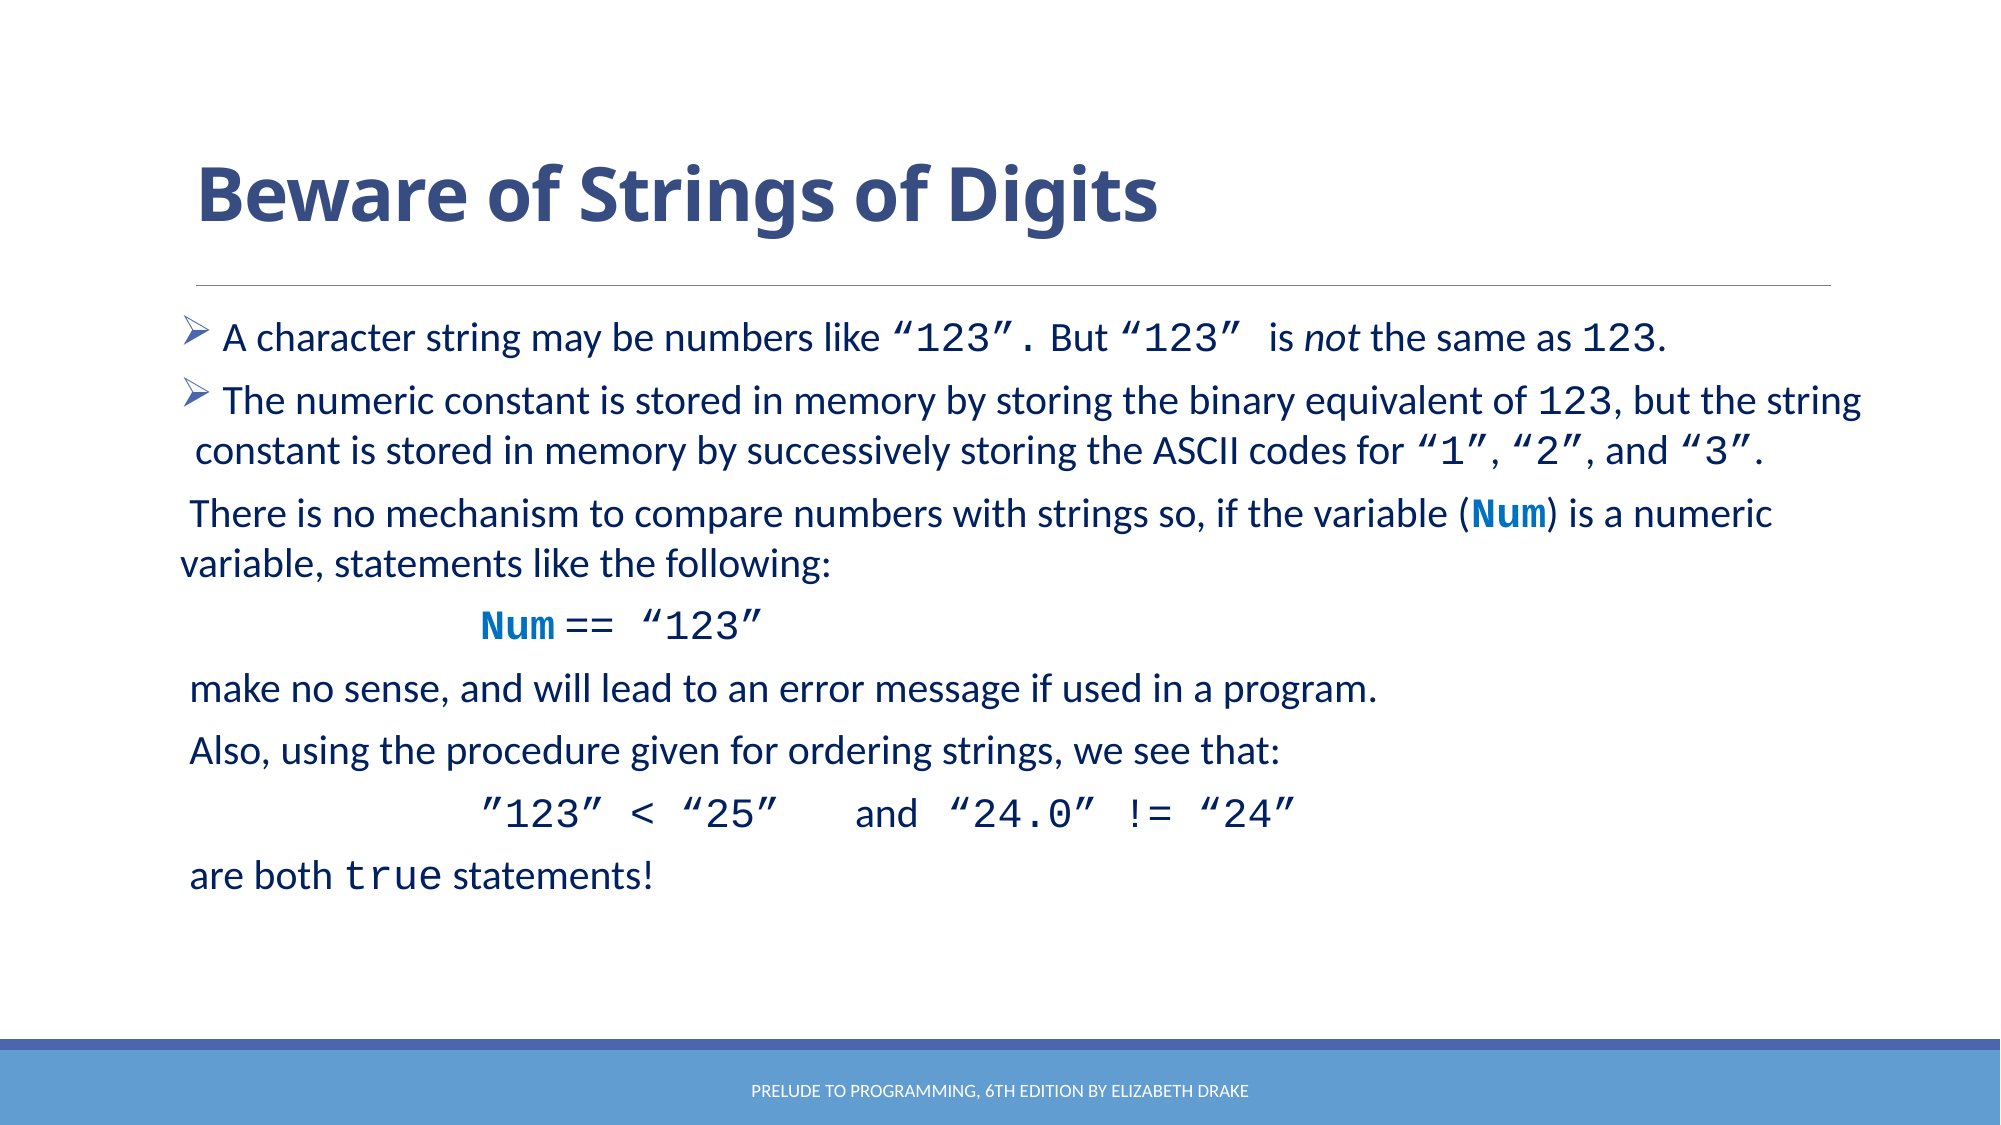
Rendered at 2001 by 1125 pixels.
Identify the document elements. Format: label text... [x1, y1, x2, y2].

title Beware of Strings of Digits [180, 47, 1830, 244]
footer Prelude to Programming, 6th edition by Elizabeth Drake [604, 1059, 1396, 1120]
list A character string may be numbers like “123”. But “123” is not the same as 123. The numeric constant is stored in memory by storing the binary equivalent of 123, but the string constant is stored in memory by successively storing the ASCII codes for “1”, “2”, and “3”. There is no mechanism to compare numbers with strings so, if the variable (Num) is a numeric variable, statements like the following: Num == “123” make no sense, and will lead to an error message if used in a program. Also, using the procedure given for ordering strings, we see that: ”123” < “25” and “24.0” != “24” are both true statements! [180, 302, 1924, 963]
